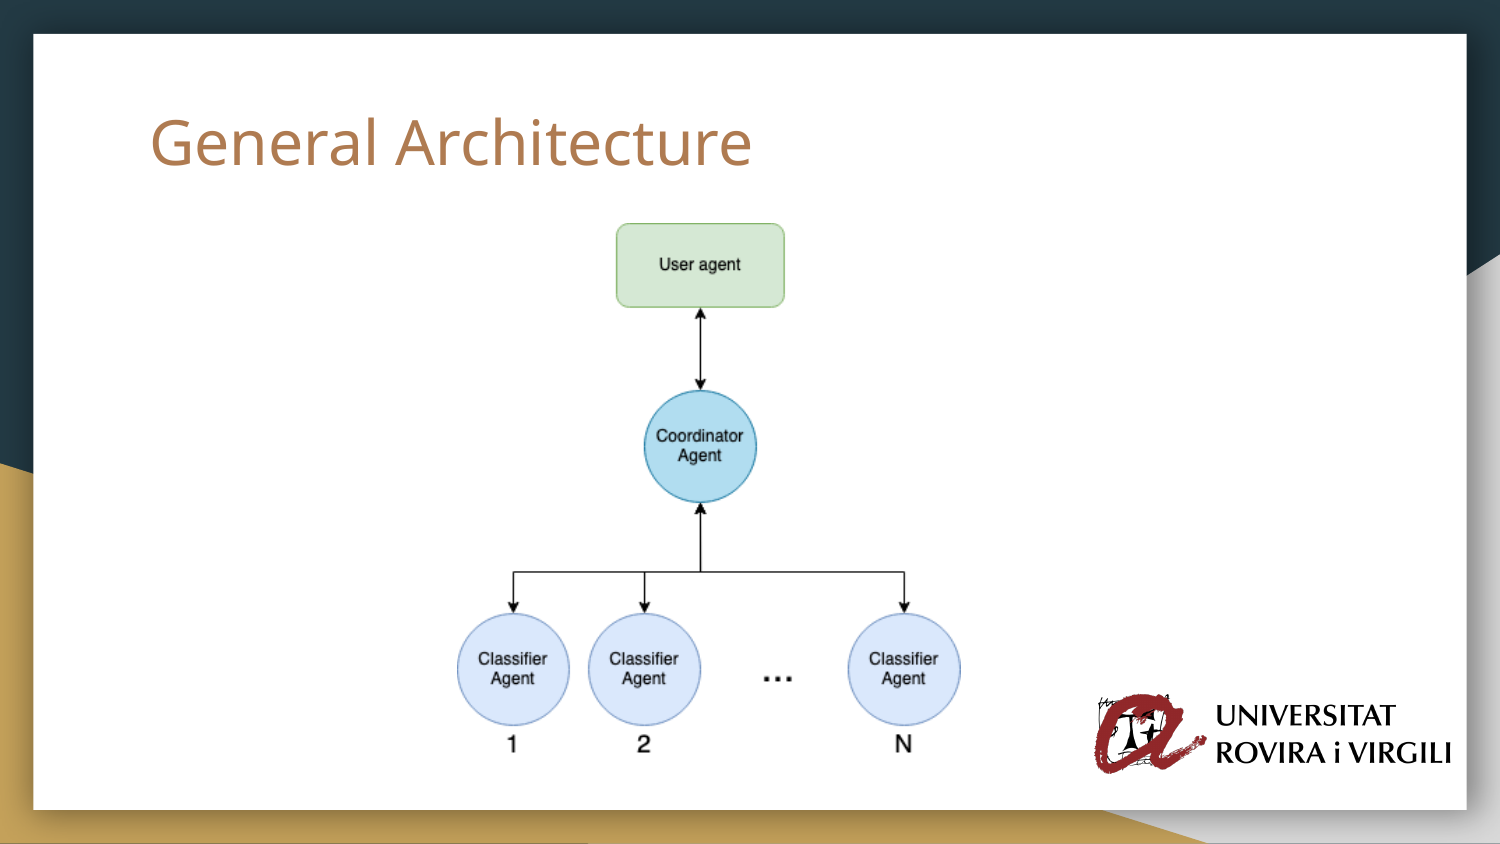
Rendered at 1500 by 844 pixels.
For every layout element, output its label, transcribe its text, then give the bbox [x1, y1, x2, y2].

title General Architecture [134, 87, 1366, 245]
picture [457, 222, 961, 769]
picture [1091, 632, 1452, 835]
